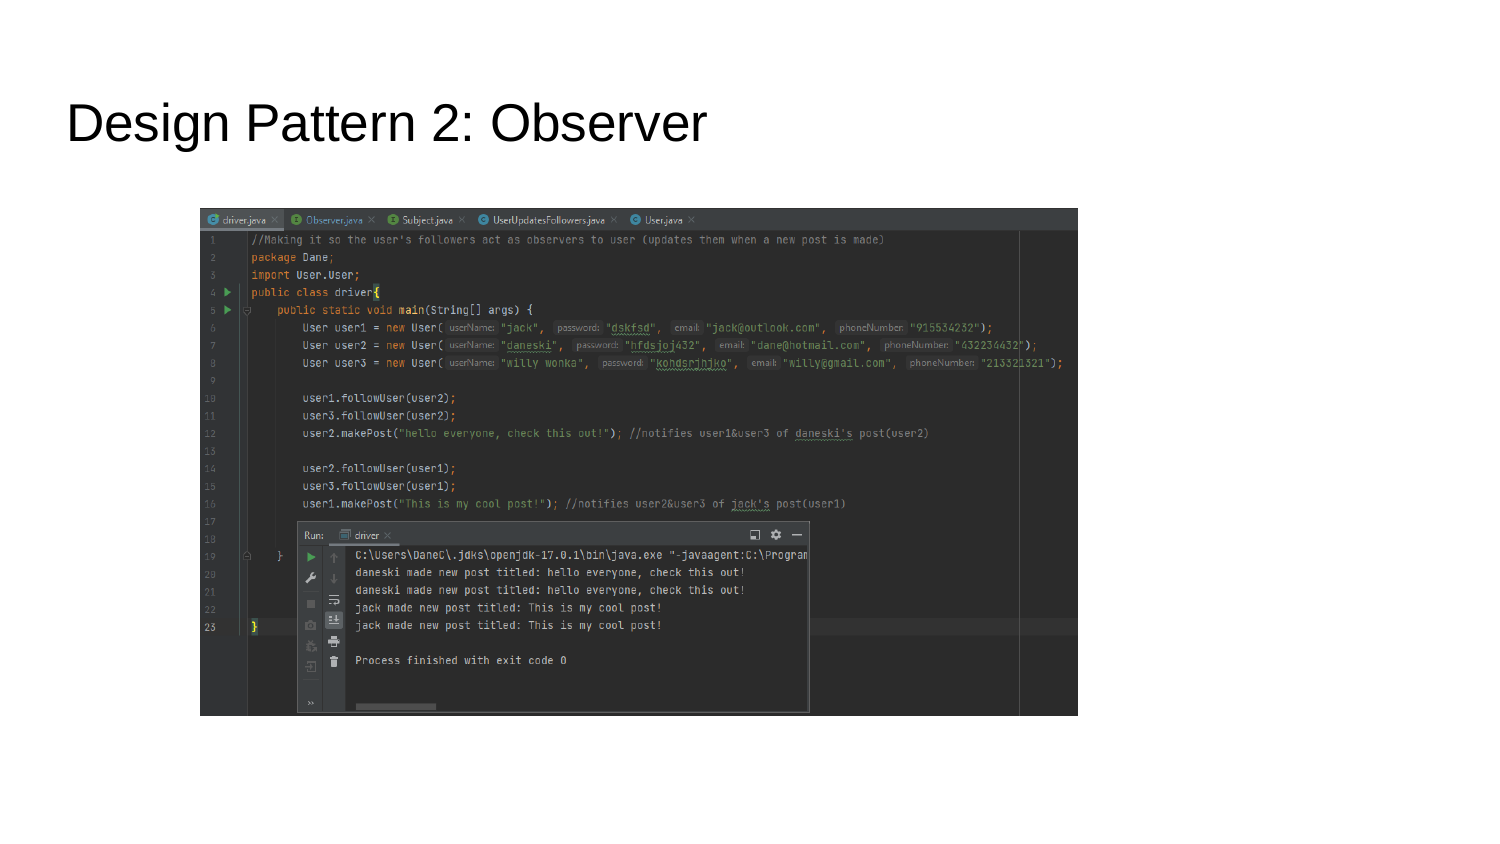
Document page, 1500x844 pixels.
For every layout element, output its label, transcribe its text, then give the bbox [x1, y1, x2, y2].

title Design Pattern 2: Observer [51, 72, 1449, 167]
picture [199, 207, 1078, 716]
